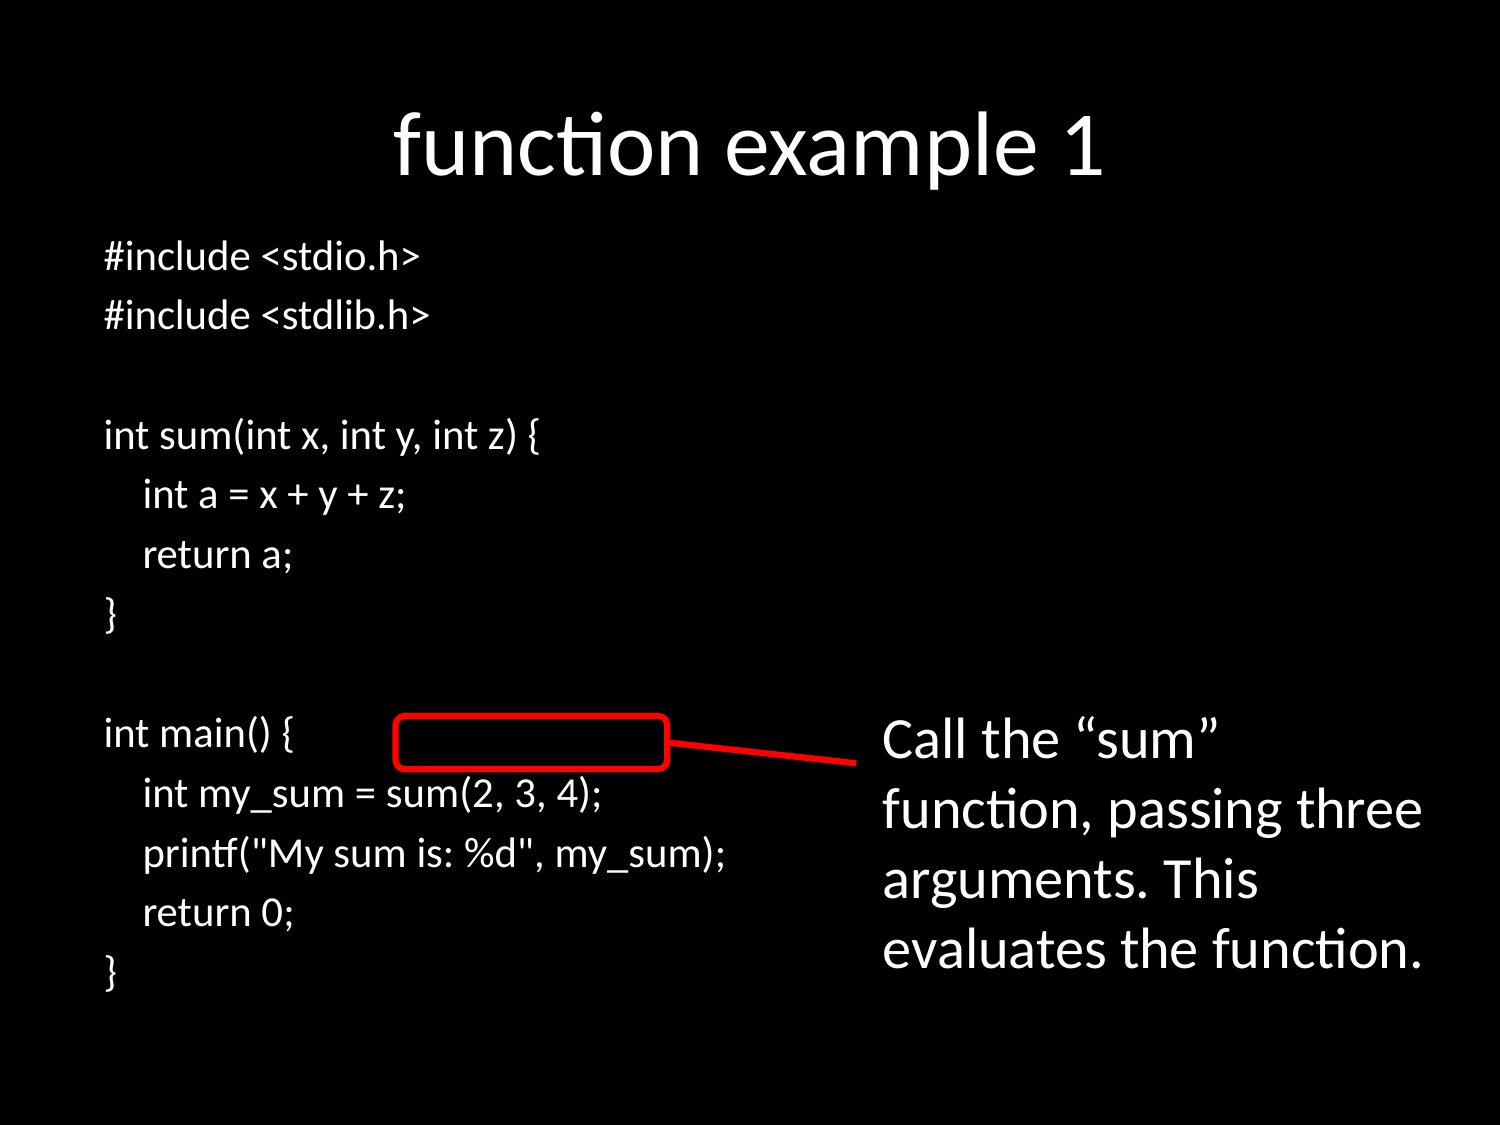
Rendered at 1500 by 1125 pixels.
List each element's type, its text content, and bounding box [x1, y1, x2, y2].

text_box Call the “sum” function, passing three arguments. This evaluates the function. [868, 692, 1459, 987]
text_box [666, 742, 857, 764]
text_box #include <stdio.h> #include <stdlib.h> int sum(int x, int y, int z) { int a = x + y + z; return a; } int main() { int my_sum = sum(2, 3, 4); printf("My sum is: %d", my_sum); return 0; } [88, 219, 1439, 1012]
title function example 1 [75, 45, 1425, 233]
text_box [393, 713, 670, 772]
